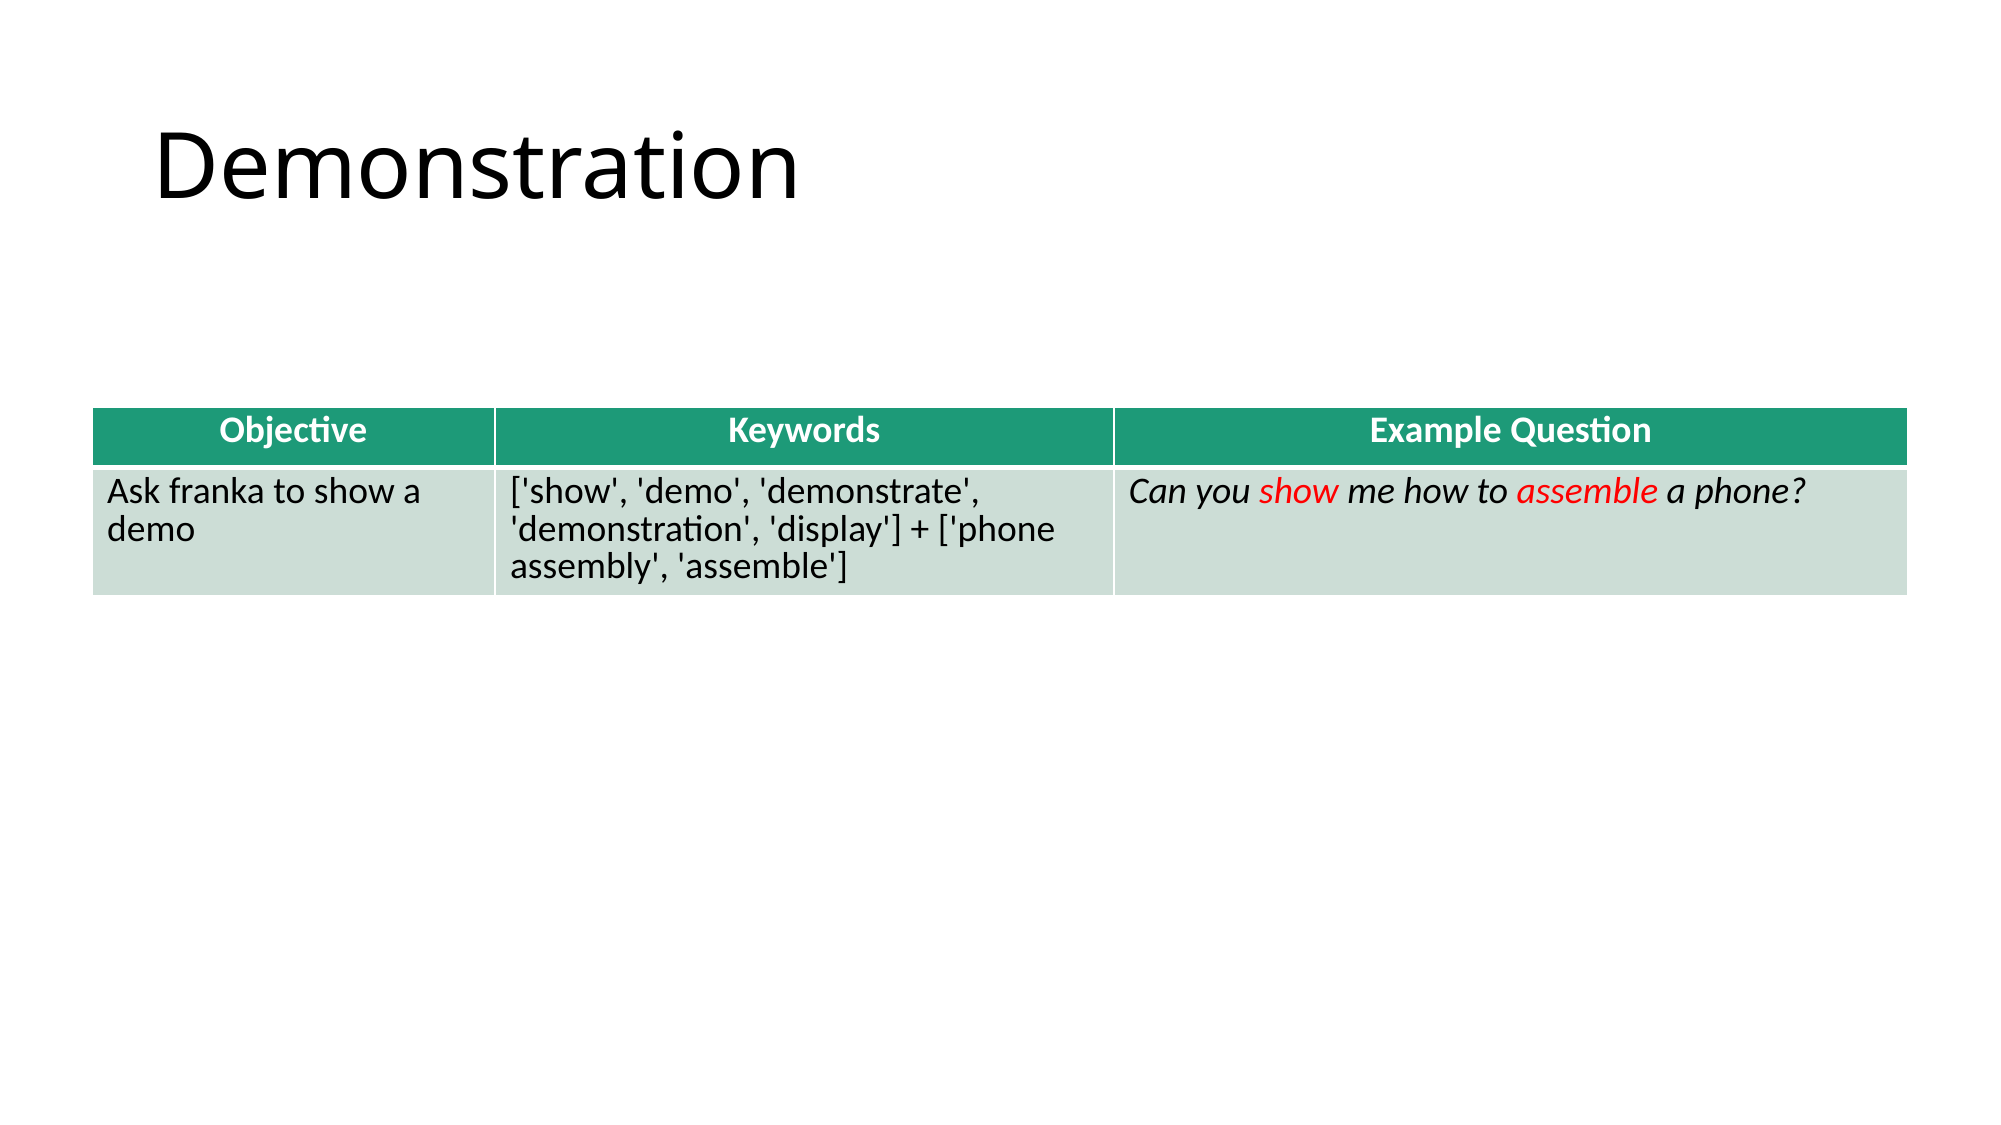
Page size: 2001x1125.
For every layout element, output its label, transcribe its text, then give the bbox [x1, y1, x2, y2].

table_cell ['show', 'demo', 'demonstrate', 'demonstration', 'display'] + ['phone assembly', 'assemble'] [496, 470, 1113, 595]
title Demonstration [137, 59, 1863, 278]
table_header Example Question [1115, 408, 1907, 465]
table_cell Can you show me how to assemble a phone? [1115, 470, 1907, 595]
table_header Objective [93, 408, 494, 465]
table_cell Ask franka to show a demo [93, 470, 494, 595]
table_header Keywords [496, 408, 1113, 465]
